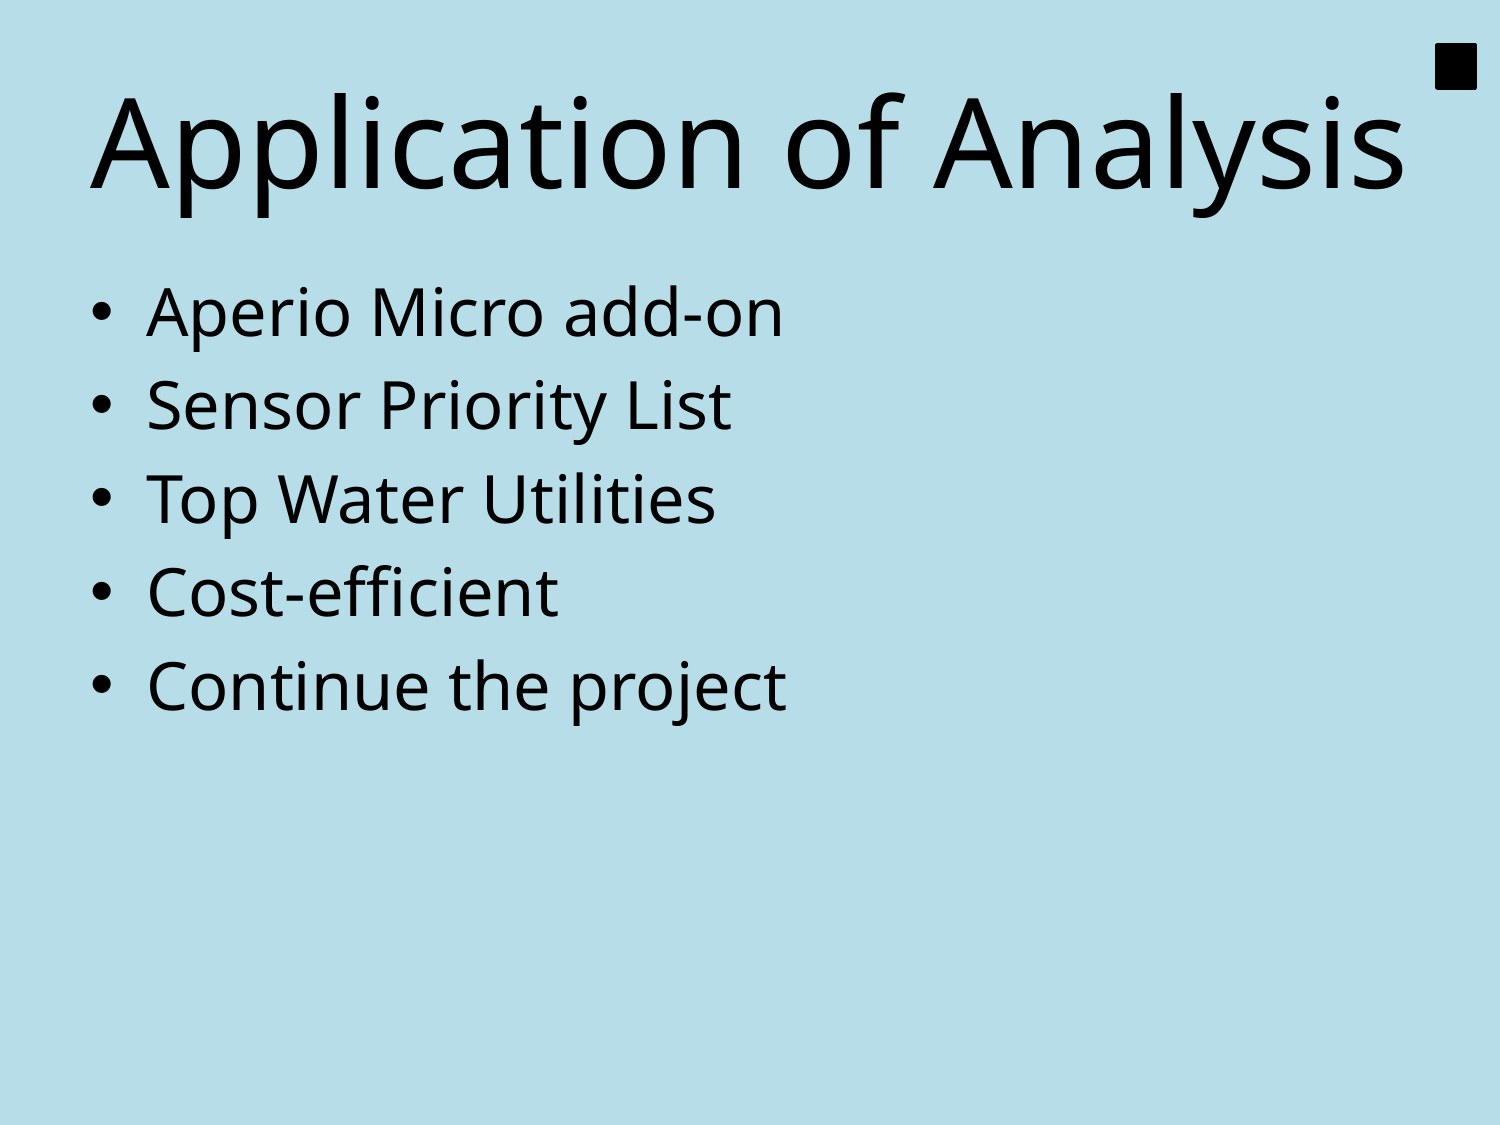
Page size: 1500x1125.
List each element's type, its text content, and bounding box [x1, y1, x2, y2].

title Application of Analysis [75, 45, 1425, 233]
list Aperio Micro add-on Sensor Priority List Top Water Utilities Cost-efficient Continue the project [75, 262, 1425, 1005]
text_box [1435, 43, 1477, 90]
